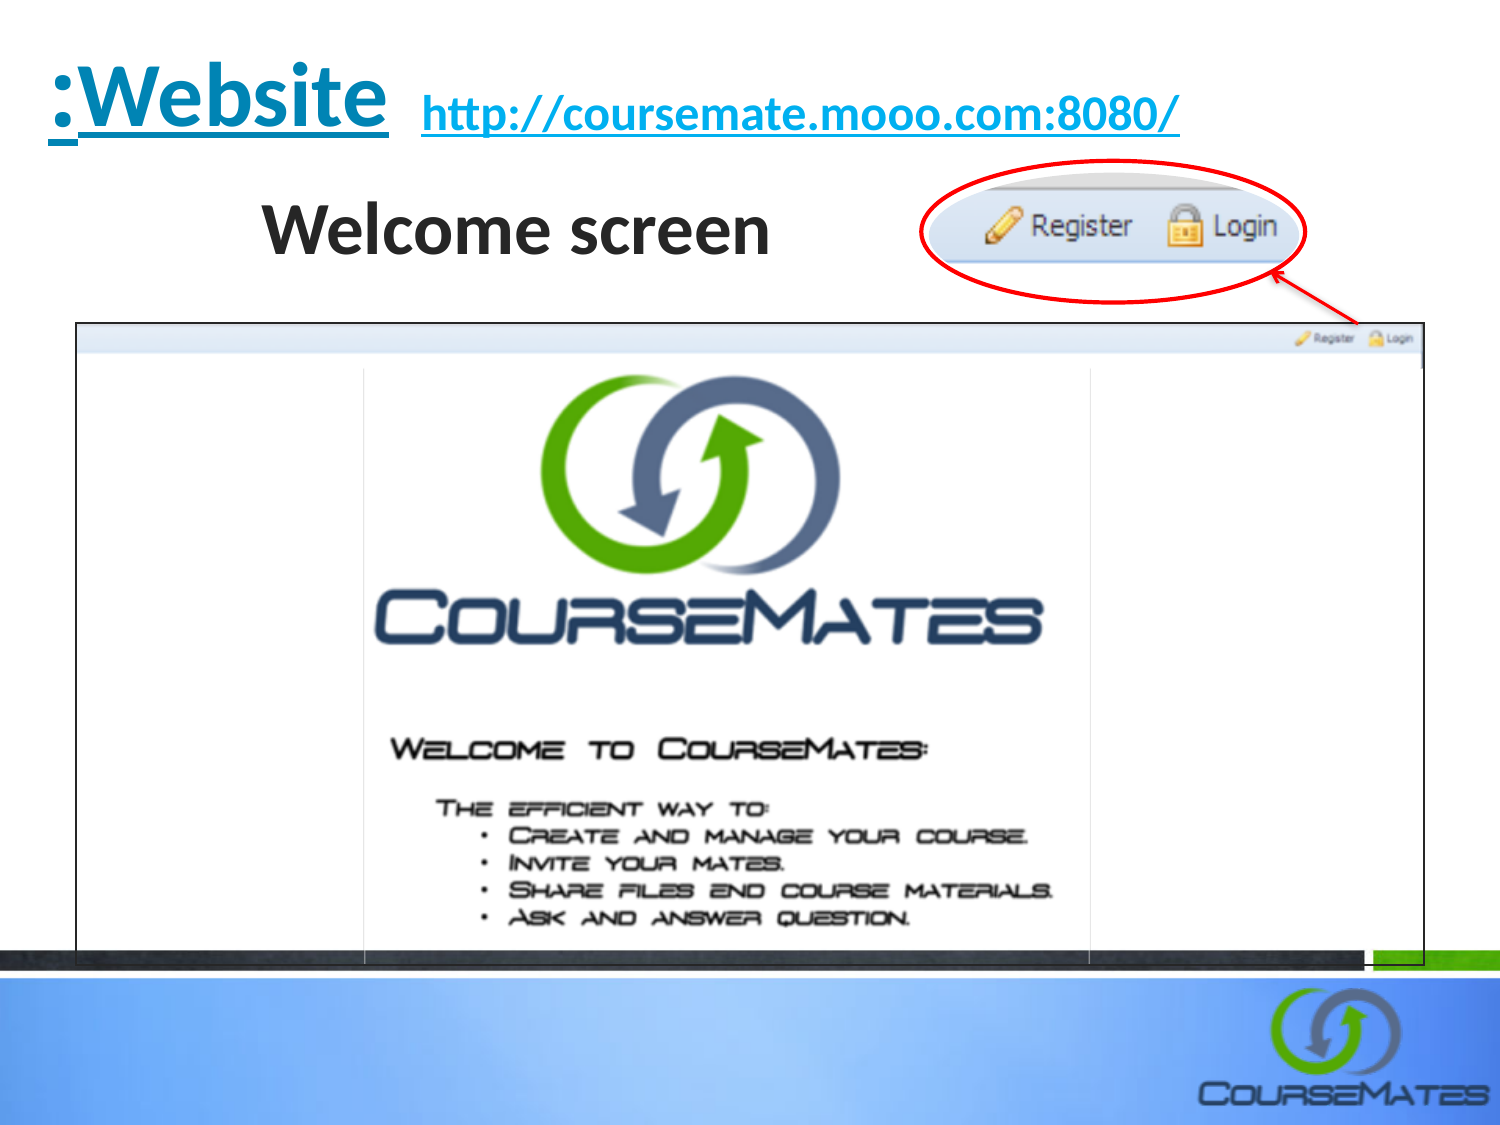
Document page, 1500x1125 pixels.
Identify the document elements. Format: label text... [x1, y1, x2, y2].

picture [0, 0, 1500, 1125]
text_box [1269, 270, 1359, 325]
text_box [920, 160, 1306, 303]
text_box http://coursemate.mooo.com:8080/ [406, 73, 1195, 148]
text_box Welcome screen [171, 172, 915, 278]
title Website: [33, 34, 1471, 232]
